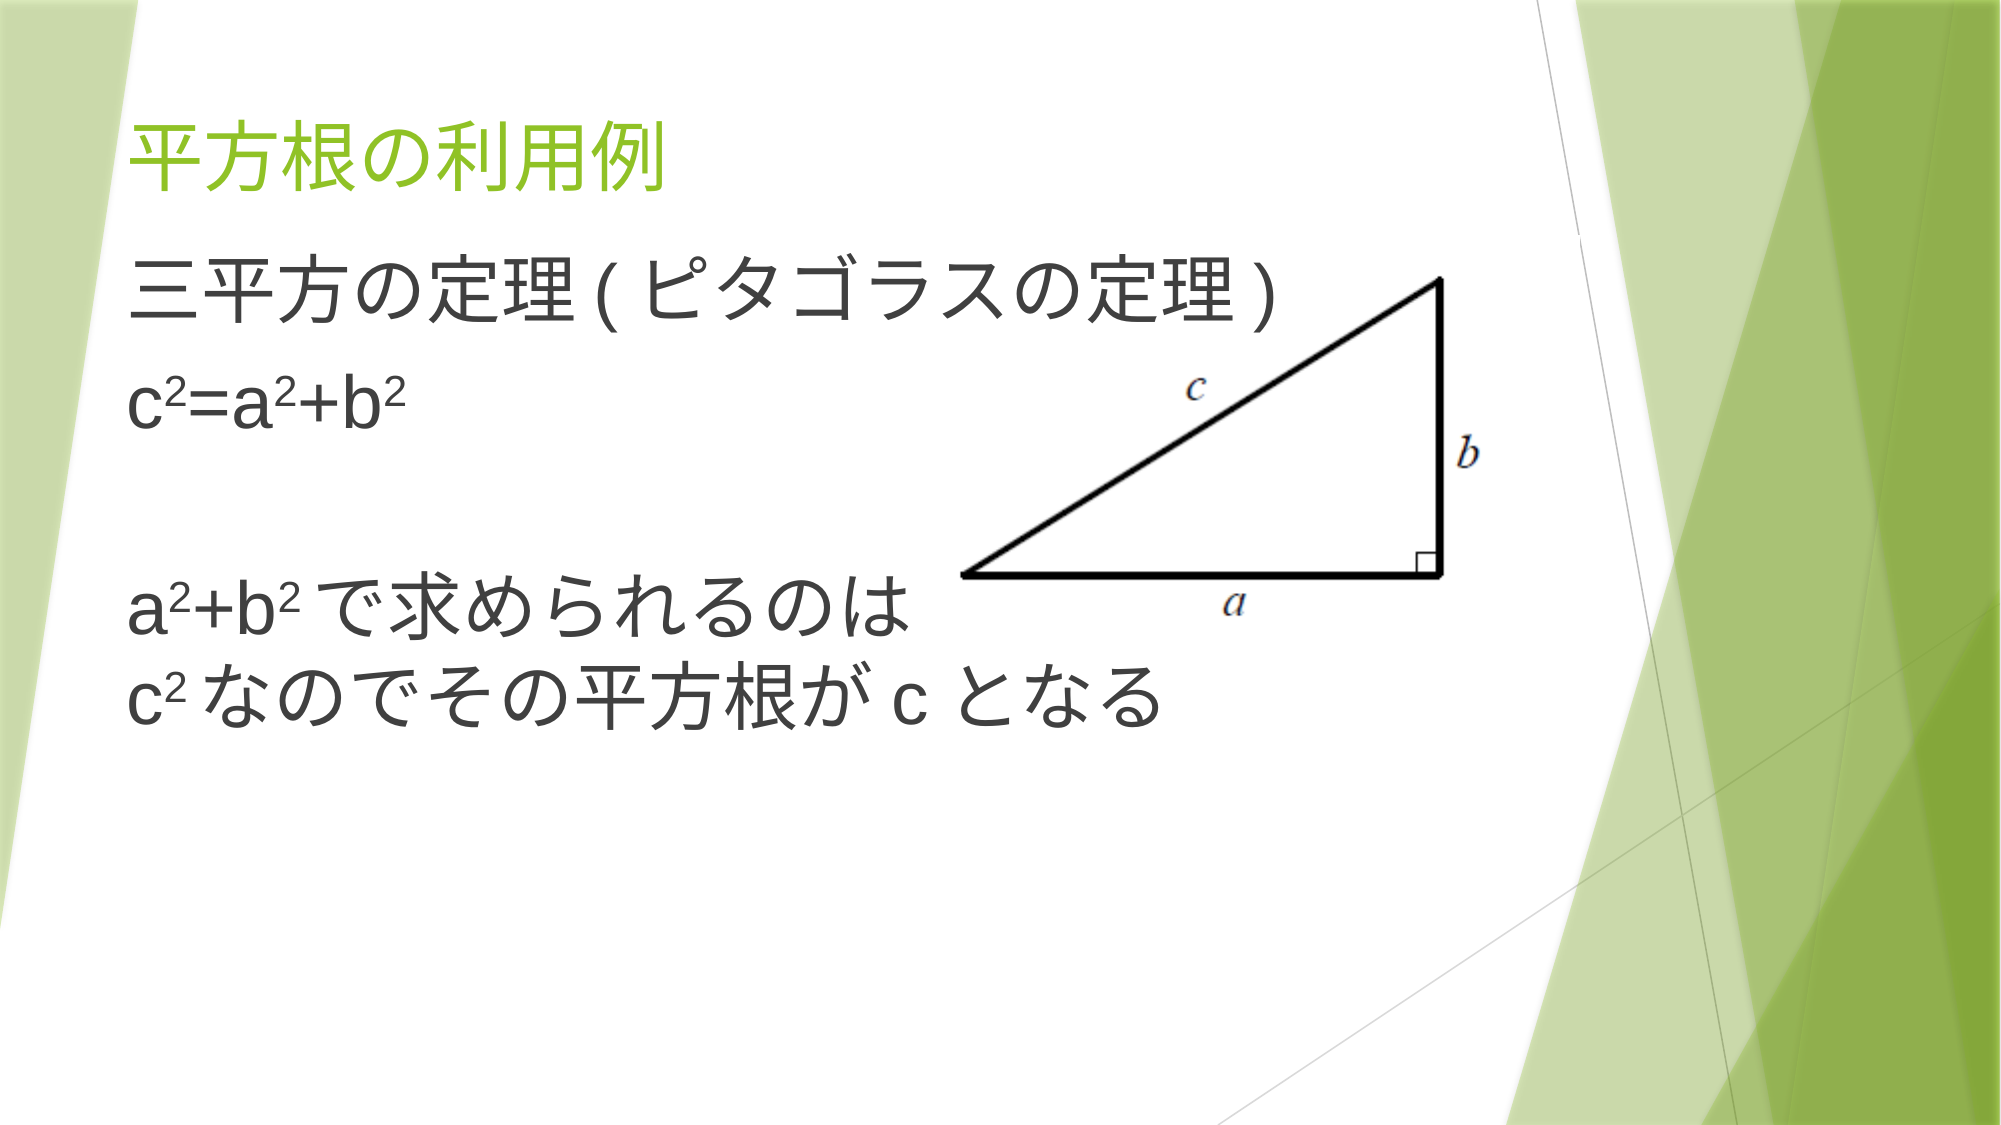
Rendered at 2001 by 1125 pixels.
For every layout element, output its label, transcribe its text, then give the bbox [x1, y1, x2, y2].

picture [908, 234, 1580, 673]
title 平方根の利用例 [111, 99, 1883, 209]
list 三平方の定理(ピタゴラスの定理) c2=a2+b2 a2+b2で求められるのは c2なのでその平方根がcとなる [111, 235, 1883, 1082]
